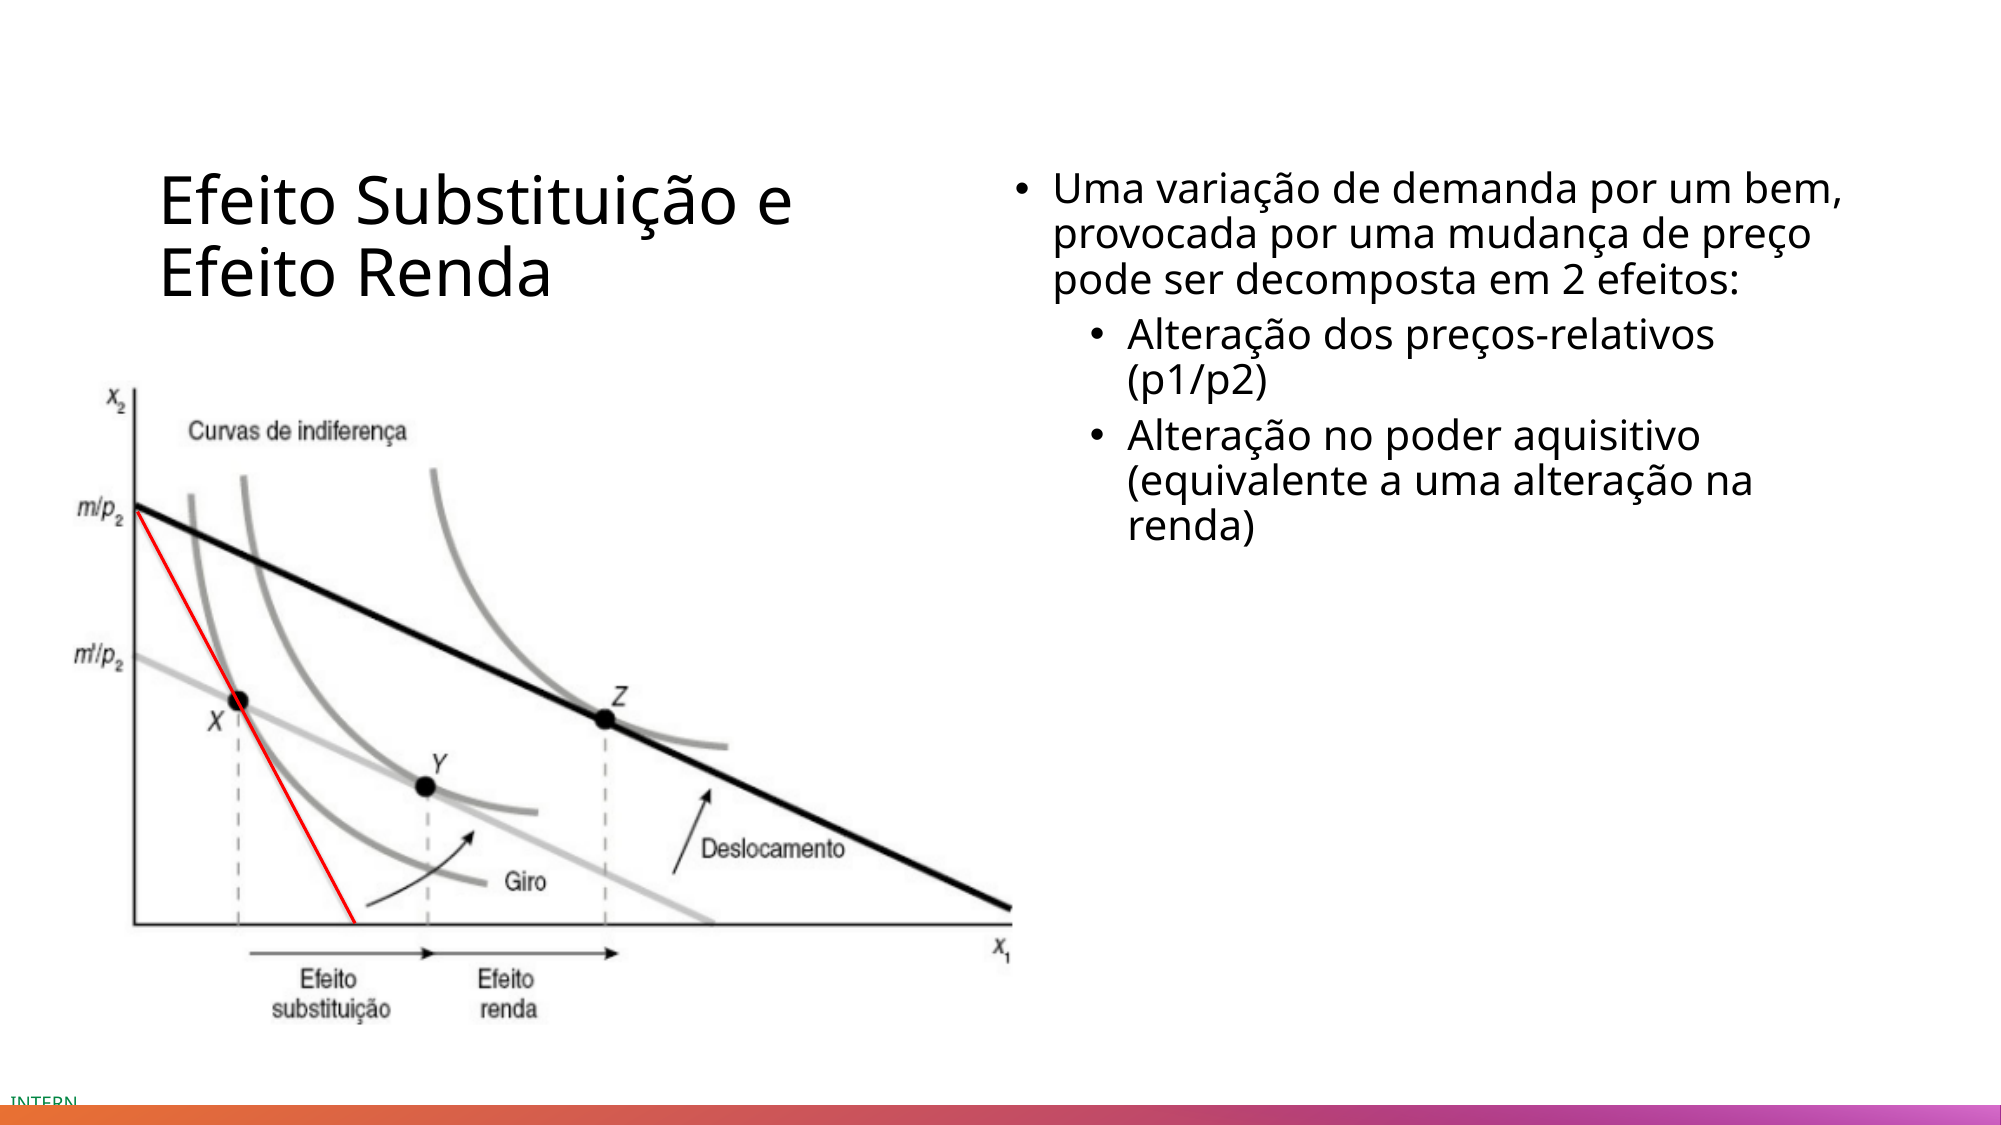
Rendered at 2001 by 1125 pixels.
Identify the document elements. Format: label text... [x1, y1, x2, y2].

list Uma variação de demanda por um bem, provocada por uma mudança de preço pode ser decomposta em 2 efeitos: Alteração dos preços-relativos (p1/p2) Alteração no poder aquisitivo (equivalente a uma alteração na renda) [999, 160, 1863, 982]
picture [56, 354, 1030, 1044]
title Efeito Substituição e Efeito Renda [143, 159, 883, 354]
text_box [136, 511, 356, 924]
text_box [0, 1104, 2000, 1125]
